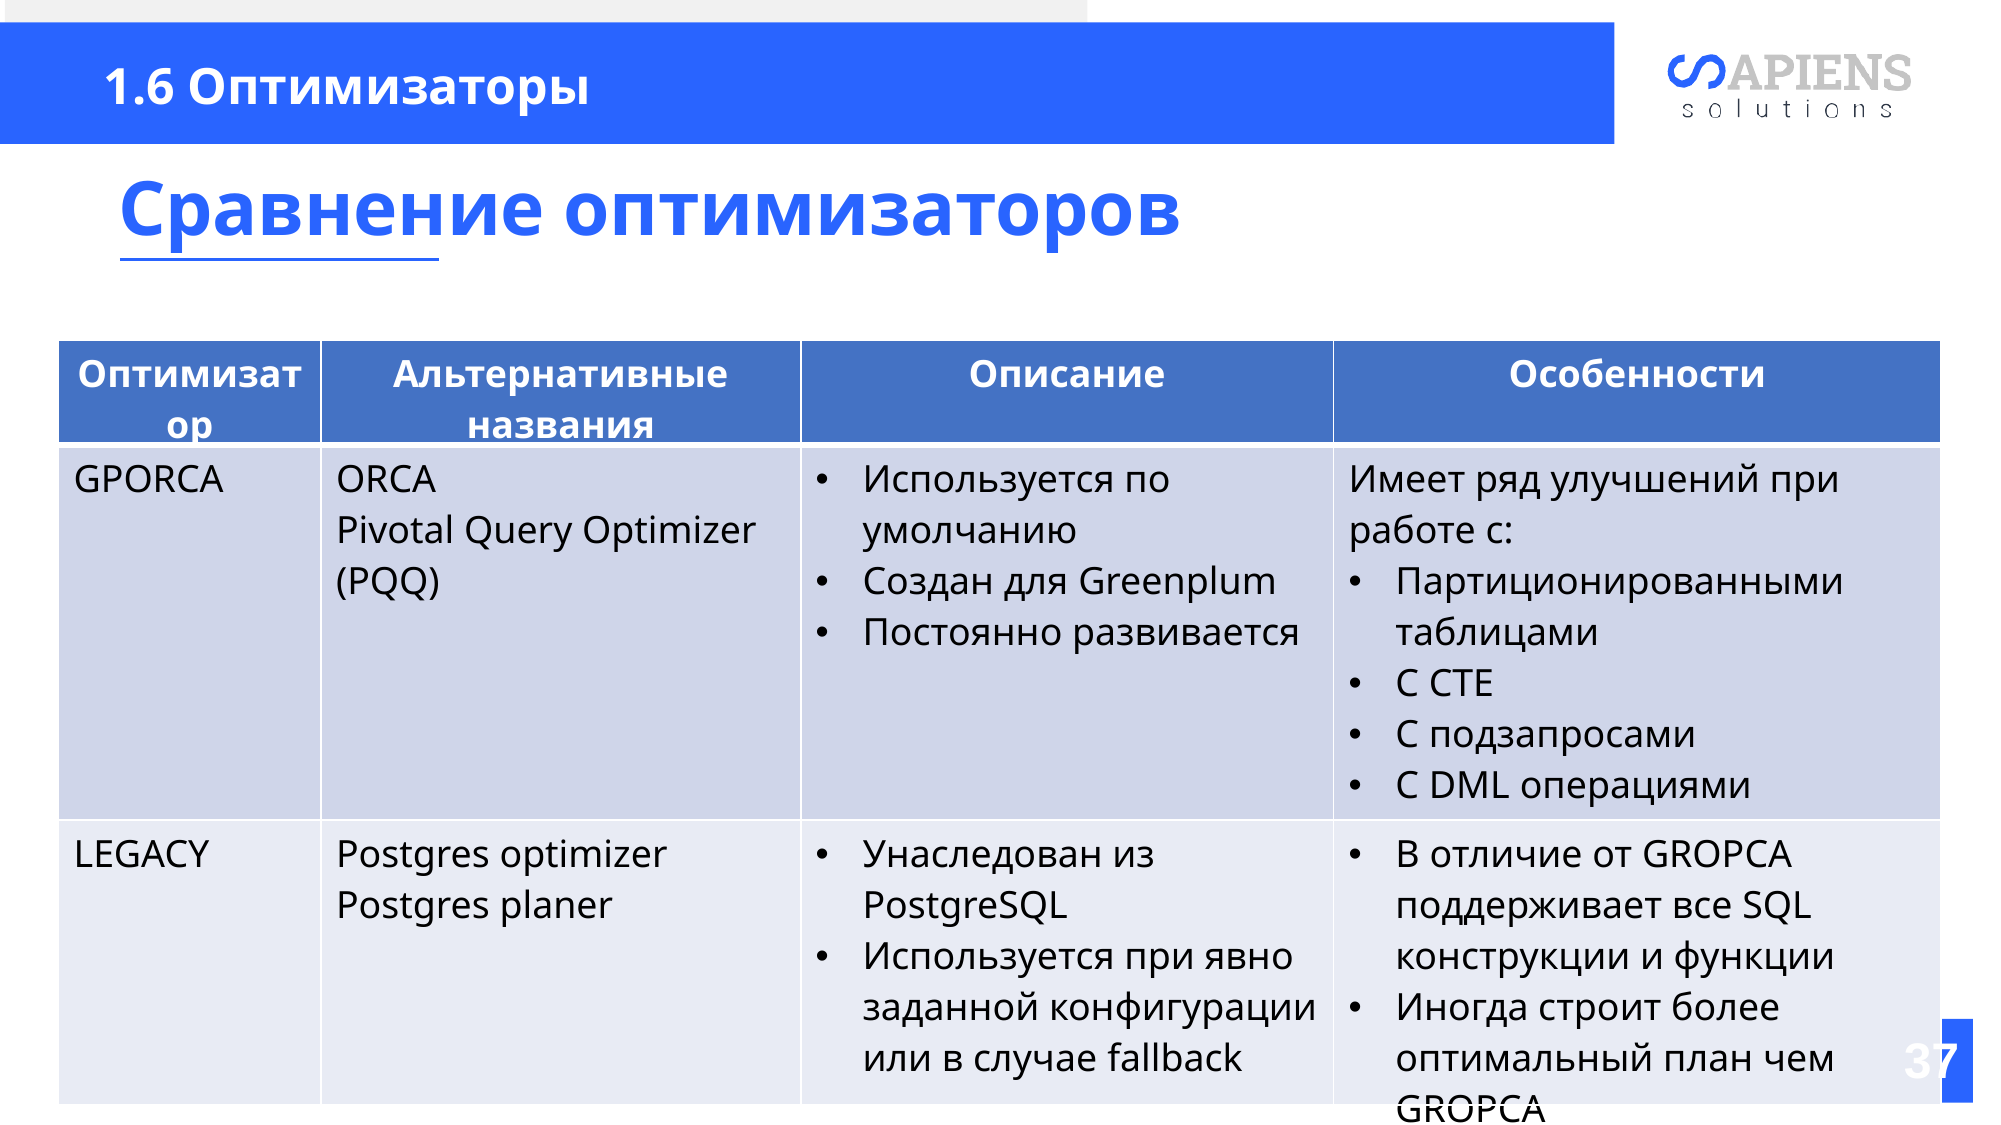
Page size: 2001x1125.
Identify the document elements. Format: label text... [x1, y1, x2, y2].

table_header Альтернативные названия [322, 341, 800, 442]
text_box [0, 0, 1615, 144]
table_cell Postgres optimizer Postgres planer [322, 821, 800, 1104]
table_header Описание [802, 341, 1333, 442]
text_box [1667, 54, 1911, 91]
table_cell ORCA Pivotal Query Optimizer (PQQ) [322, 448, 800, 819]
table_header Особенности [1334, 341, 1940, 442]
table_cell Унаследован из PostgreSQL Используется при явно заданной конфигурации или в случае fallback [802, 821, 1333, 1104]
table_cell LEGACY [59, 821, 320, 1104]
title 1.6 Оптимизаторы [101, 144, 825, 153]
text_box 37 [1897, 1031, 1961, 1089]
table_header Оптимизатор [59, 341, 320, 442]
table_cell Используется по умолчанию Создан для Greenplum Постоянно развивается [802, 448, 1333, 819]
text_box [1783, 100, 1791, 118]
picture [1825, 103, 1838, 118]
table_cell В отличие от GROPCA поддерживает все SQL конструкции и функции Иногда строит более оптимальный план чем GROPCA [1334, 821, 1940, 1104]
text_box [1881, 103, 1891, 118]
table_cell GPORCA [59, 448, 320, 819]
picture [1709, 103, 1721, 118]
table_cell Имеет ряд улучшений при работе с: Партиционированными таблицами С CTE С подзапросами С DML операциями [1334, 448, 1940, 819]
text_box [1682, 103, 1693, 118]
text_box Сравнение оптимизаторов [101, 153, 1317, 259]
text_box [1942, 1018, 1973, 1103]
text_box [1854, 103, 1864, 118]
text_box [1757, 104, 1768, 118]
